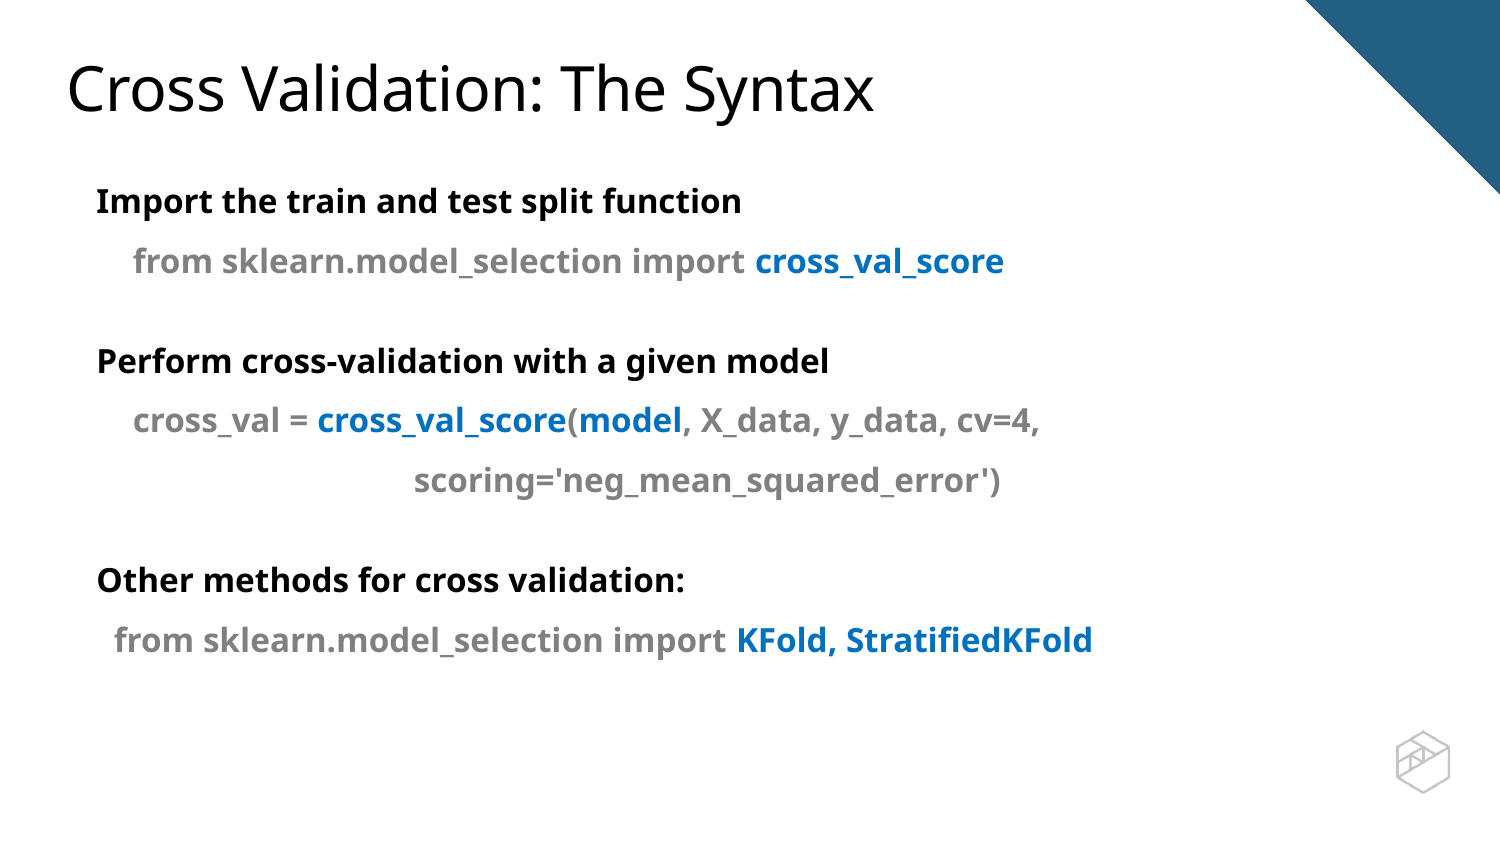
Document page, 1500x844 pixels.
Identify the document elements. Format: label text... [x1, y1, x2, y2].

text_box Import the train and test split function from sklearn.model_selection import cross_val_score Perform cross-validation with a given model cross_val = cross_val_score(model, X_data, y_data, cv=4, scoring='neg_mean_squared_error') Other methods for cross validation: from sklearn.model_selection import KFold, StratifiedKFold [81, 152, 1471, 667]
text_box Cross Validation: The Syntax [65, 48, 1450, 124]
